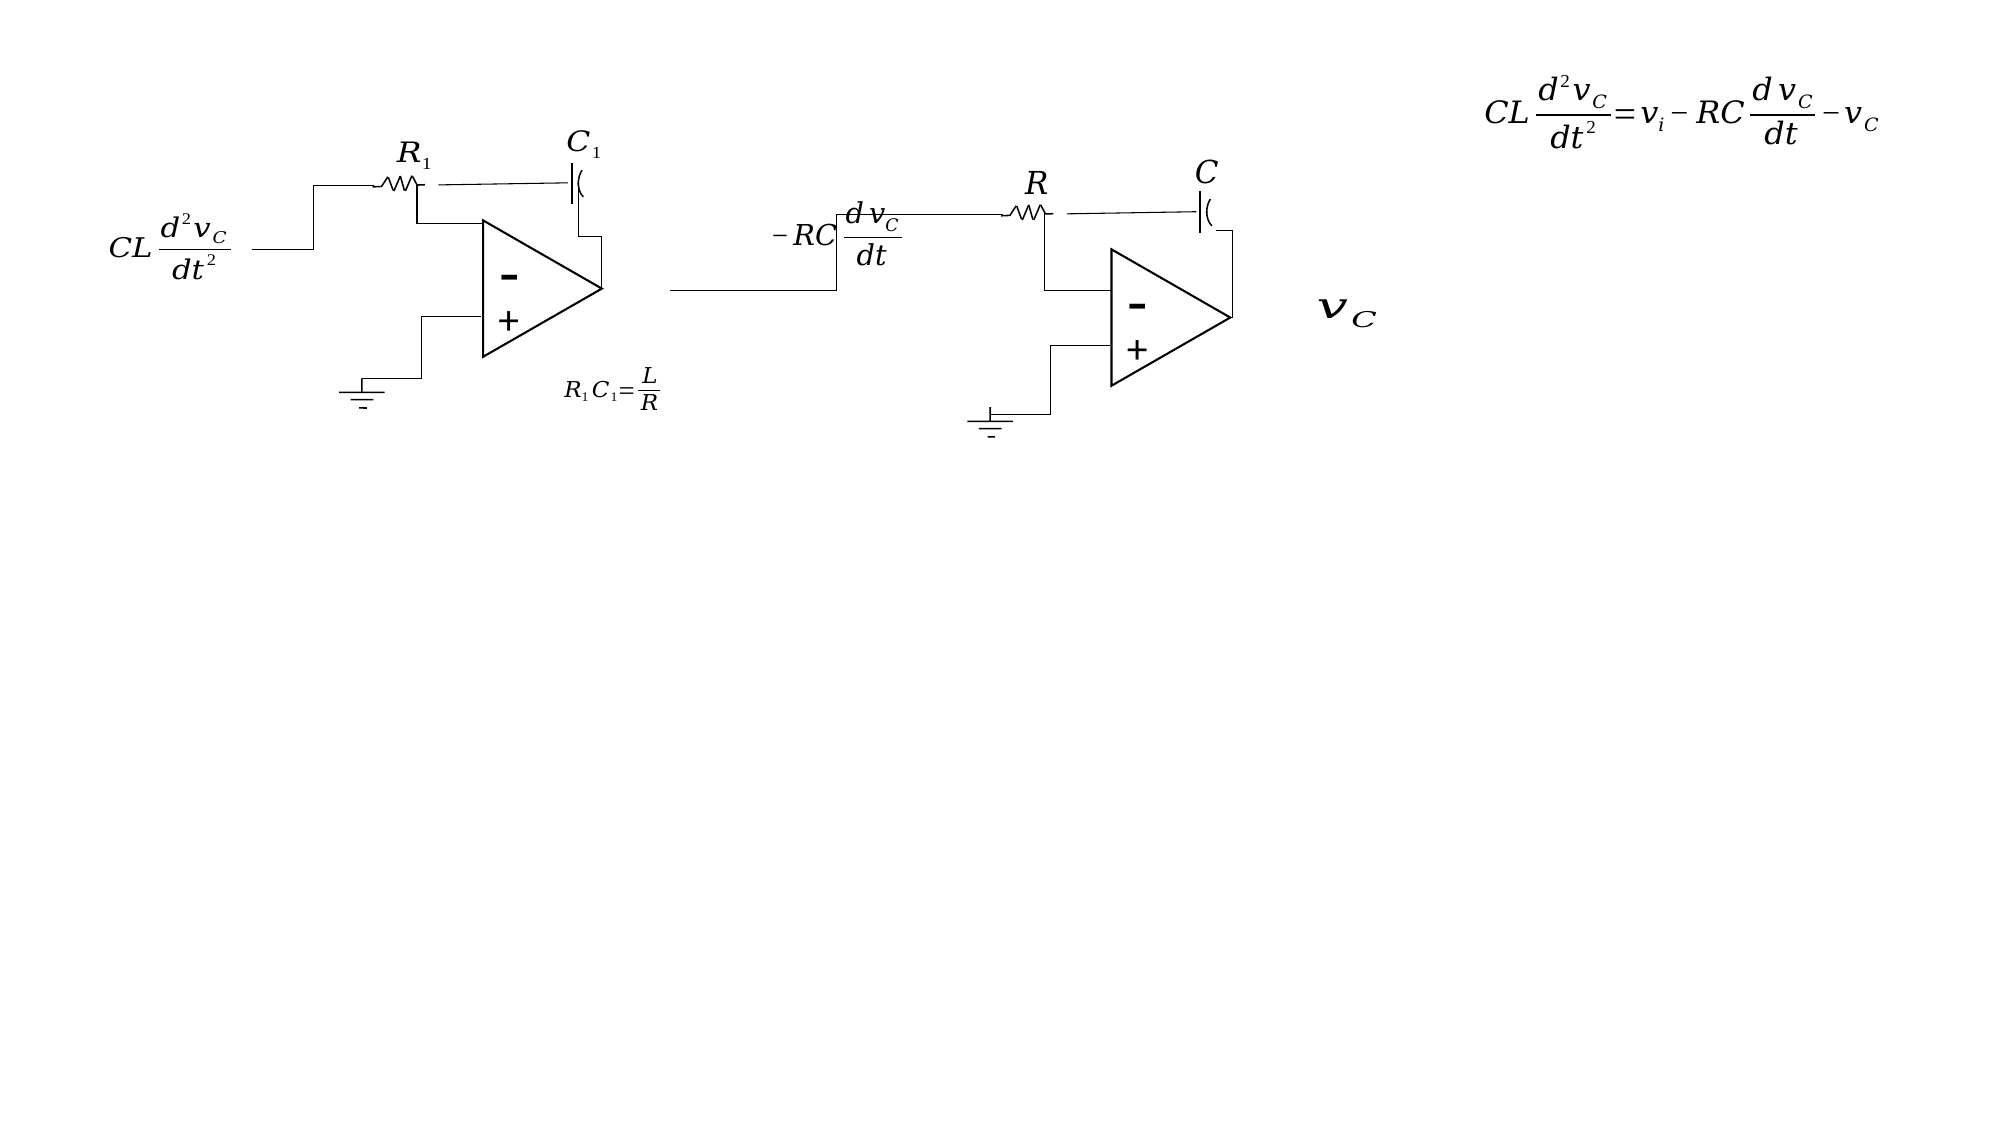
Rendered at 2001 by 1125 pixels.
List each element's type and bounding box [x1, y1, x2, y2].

text_box [670, 156, 1379, 437]
text_box [108, 127, 662, 417]
